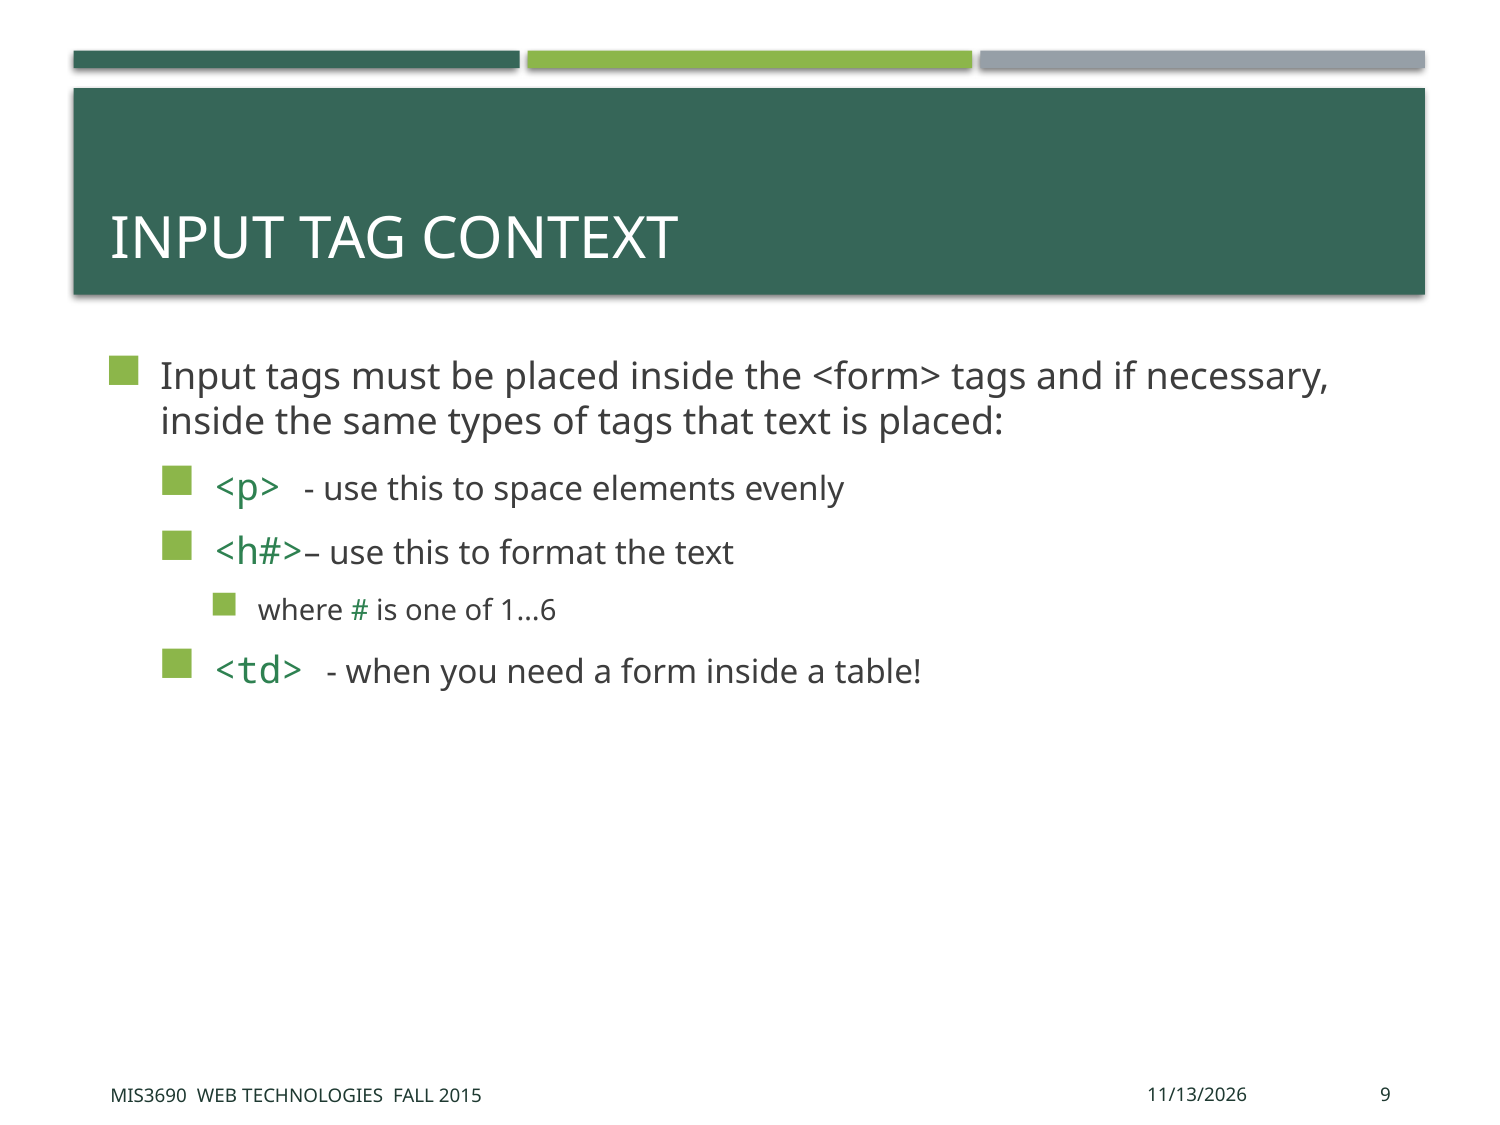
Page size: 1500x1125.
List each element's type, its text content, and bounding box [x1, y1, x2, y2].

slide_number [911, 1065, 1262, 1125]
title Input Tag Context [95, 99, 1406, 278]
list Input tags must be placed inside the <form> tags and if necessary, inside the same types of tags that text is placed: <p> - use this to space elements evenly <h#>– use this to format the text where # is one of 1…6 <td> - when you need a form inside a table! [95, 344, 1406, 1038]
slide_number 9 [1279, 1065, 1406, 1125]
footer MIS3690 Web Technologies Fall 2015 [95, 1064, 895, 1125]
